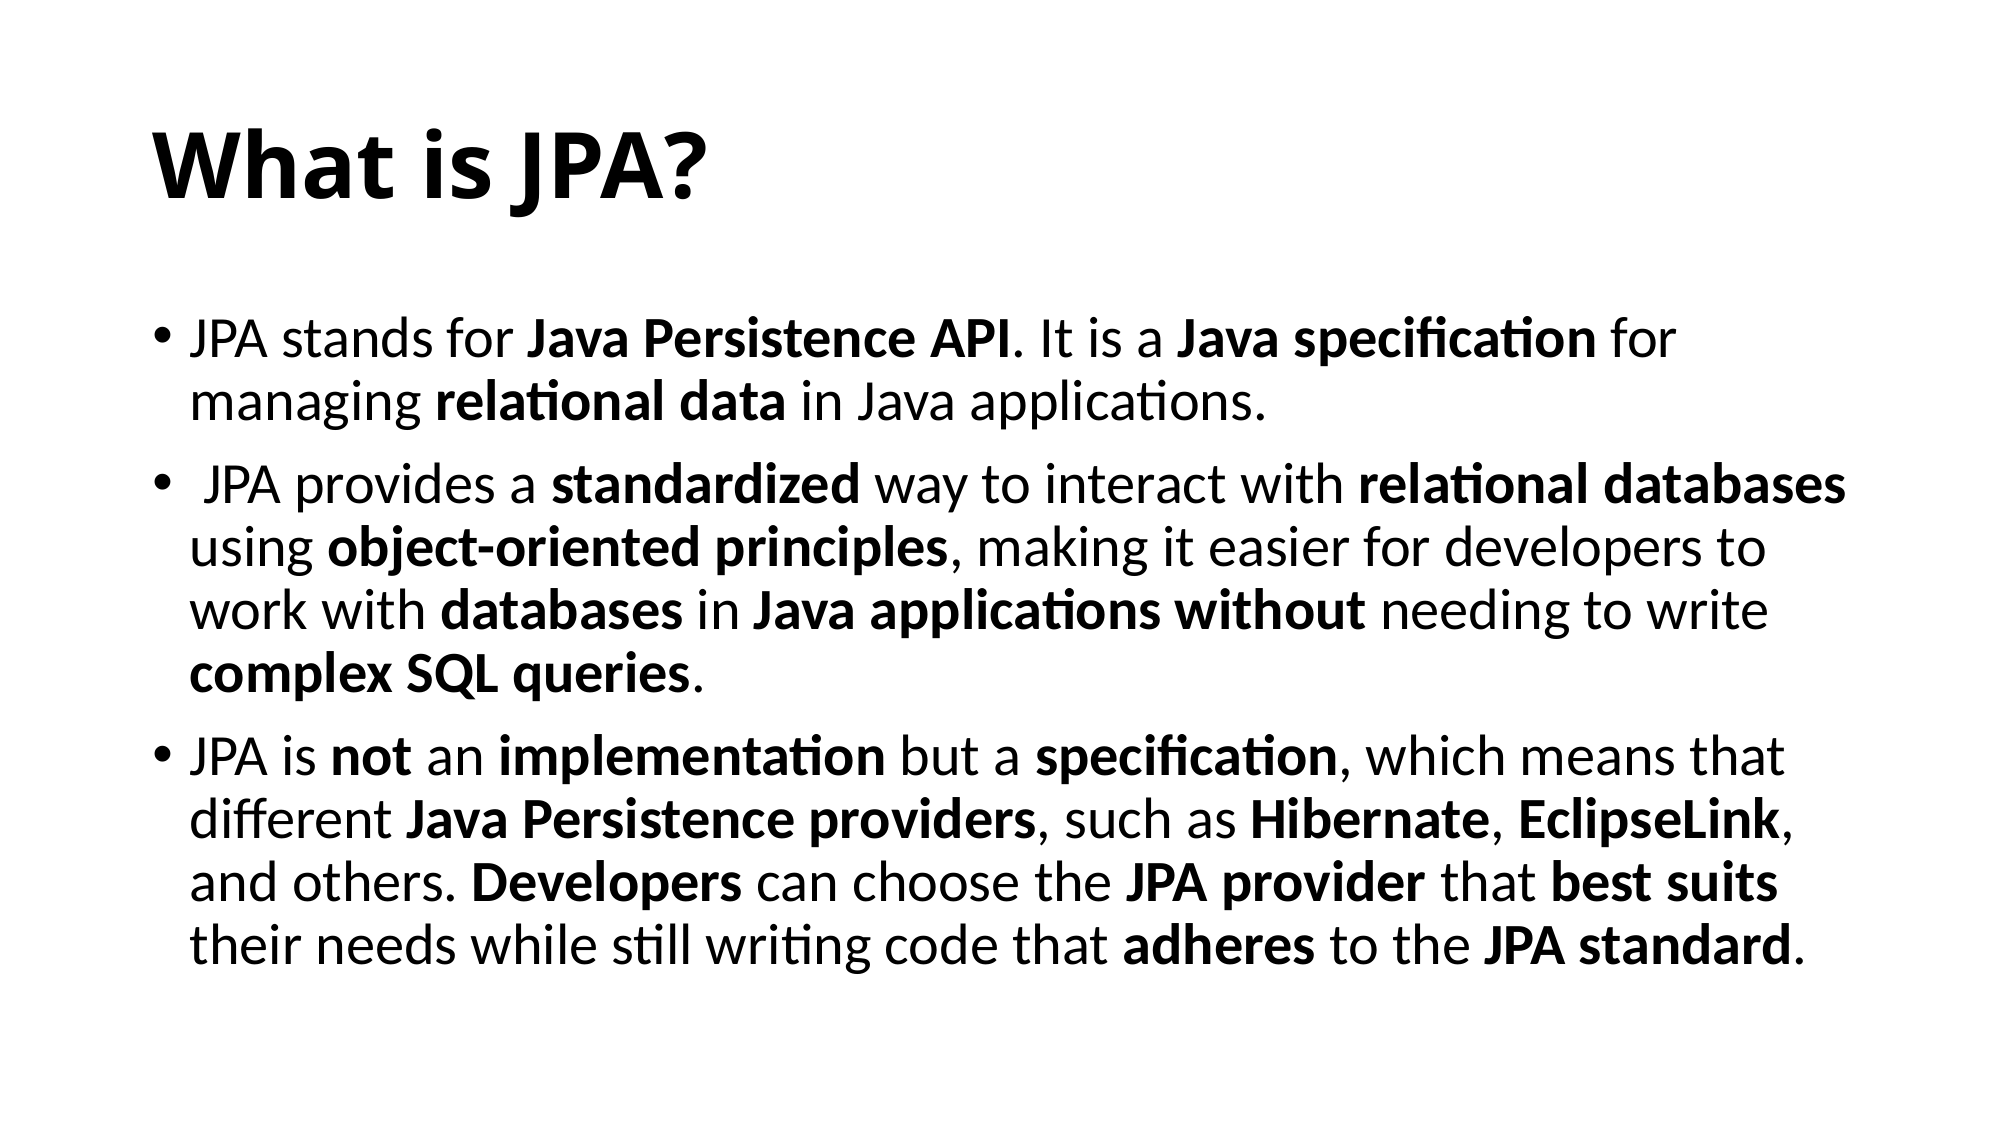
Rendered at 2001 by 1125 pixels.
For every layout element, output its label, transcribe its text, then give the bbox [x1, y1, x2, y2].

list JPA stands for Java Persistence API. It is a Java specification for managing relational data in Java applications. JPA provides a standardized way to interact with relational databases using object-oriented principles, making it easier for developers to work with databases in Java applications without needing to write complex SQL queries. JPA is not an implementation but a specification, which means that different Java Persistence providers, such as Hibernate, EclipseLink, and others. Developers can choose the JPA provider that best suits their needs while still writing code that adheres to the JPA standard. [137, 299, 1863, 1014]
title What is JPA? [137, 59, 1863, 278]
